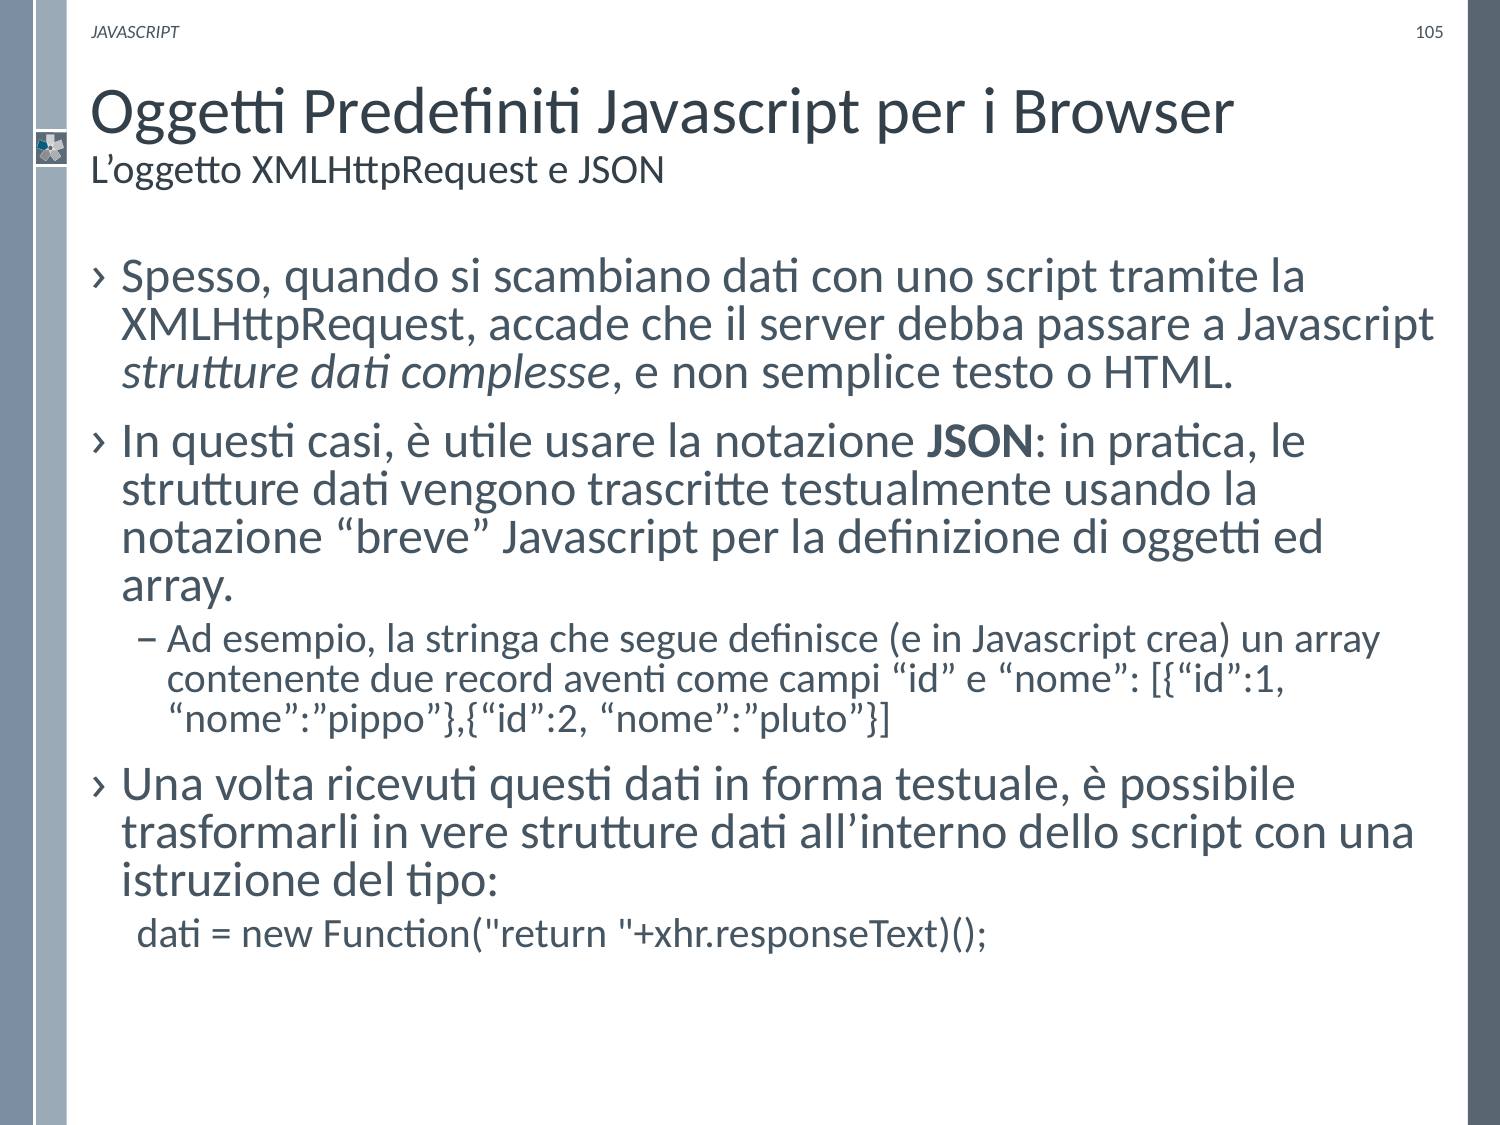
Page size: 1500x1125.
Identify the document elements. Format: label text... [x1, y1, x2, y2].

footer Javascript [76, 8, 566, 55]
slide_number 105 [1370, 8, 1459, 55]
picture [37, 134, 64, 161]
title Oggetti Predefiniti Javascript per i Browser L’oggetto XMLHttpRequest e JSON [75, 68, 1459, 233]
list Spesso, quando si scambiano dati con uno script tramite la XMLHttpRequest, accade che il server debba passare a Javascript strutture dati complesse, e non semplice testo o HTML. In questi casi, è utile usare la notazione JSON: in pratica, le strutture dati vengono trascritte testualmente usando la notazione “breve” Javascript per la definizione di oggetti ed array. Ad esempio, la stringa che segue definisce (e in Javascript crea) un array contenente due record aventi come campi “id” e “nome”: [{“id”:1, “nome”:”pippo”},{“id”:2, “nome”:”pluto”}] Una volta ricevuti questi dati in forma testuale, è possibile trasformarli in vere strutture dati all’interno dello script con una istruzione del tipo: dati = new Function("return "+xhr.responseText)(); [76, 246, 1459, 1106]
